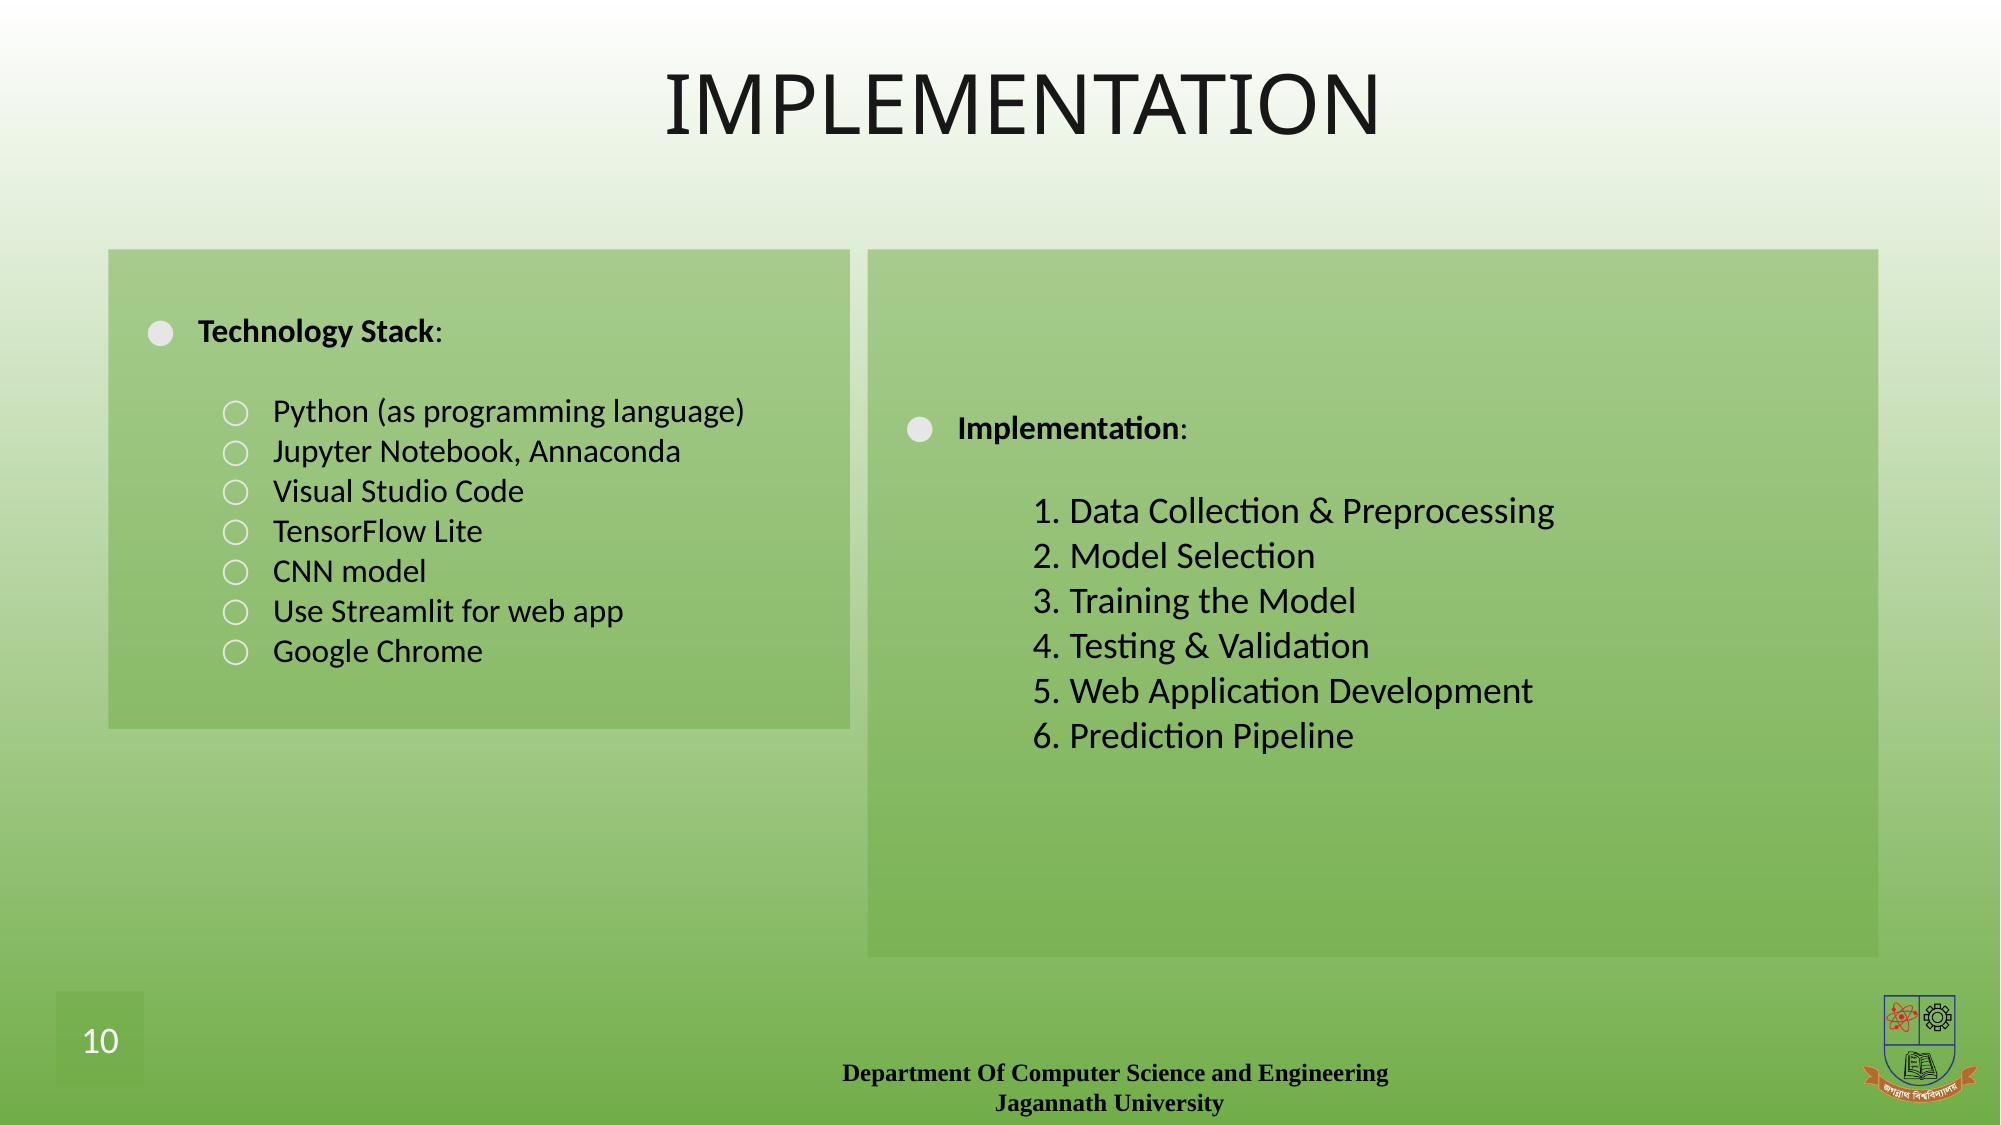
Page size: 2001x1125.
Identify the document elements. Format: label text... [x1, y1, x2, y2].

text_box Implementation: 1. Data Collection & Preprocessing 2. Model Selection 3. Training the Model 4. Testing & Validation 5. Web Application Development 6. Prediction Pipeline [867, 249, 1879, 958]
text_box Department Of Computer Science and Engineering Jagannath University [619, 1049, 1620, 1124]
text_box 10 [56, 991, 144, 1087]
text_box Technology Stack: Python (as programming language) Jupyter Notebook, Annaconda Visual Studio Code TensorFlow Lite CNN model Use Streamlit for web app Google Chrome [108, 249, 850, 729]
title IMPLEMENTATION [325, 78, 1724, 238]
picture [1862, 995, 1978, 1103]
